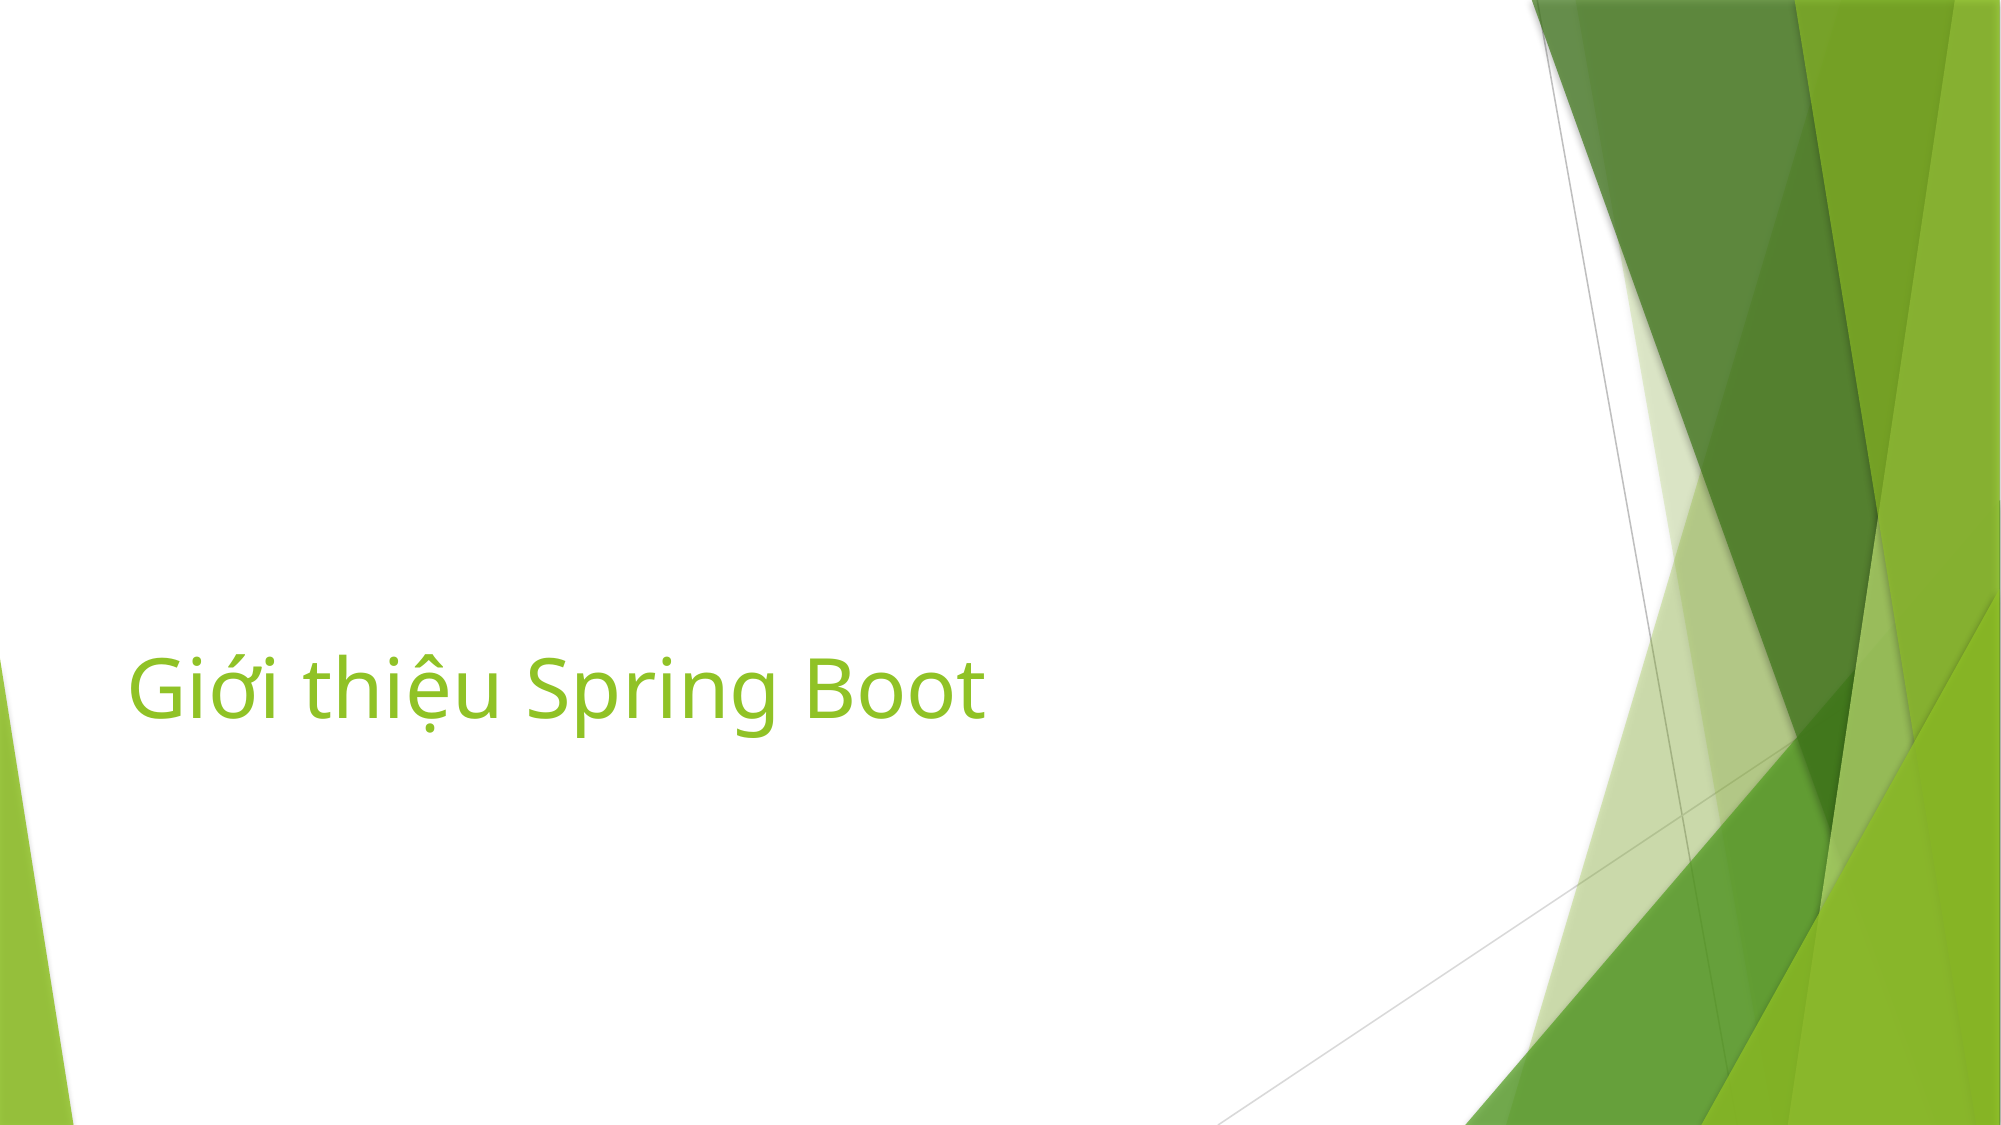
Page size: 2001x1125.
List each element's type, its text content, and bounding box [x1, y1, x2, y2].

title Giới thiệu Spring Boot [111, 443, 1522, 743]
